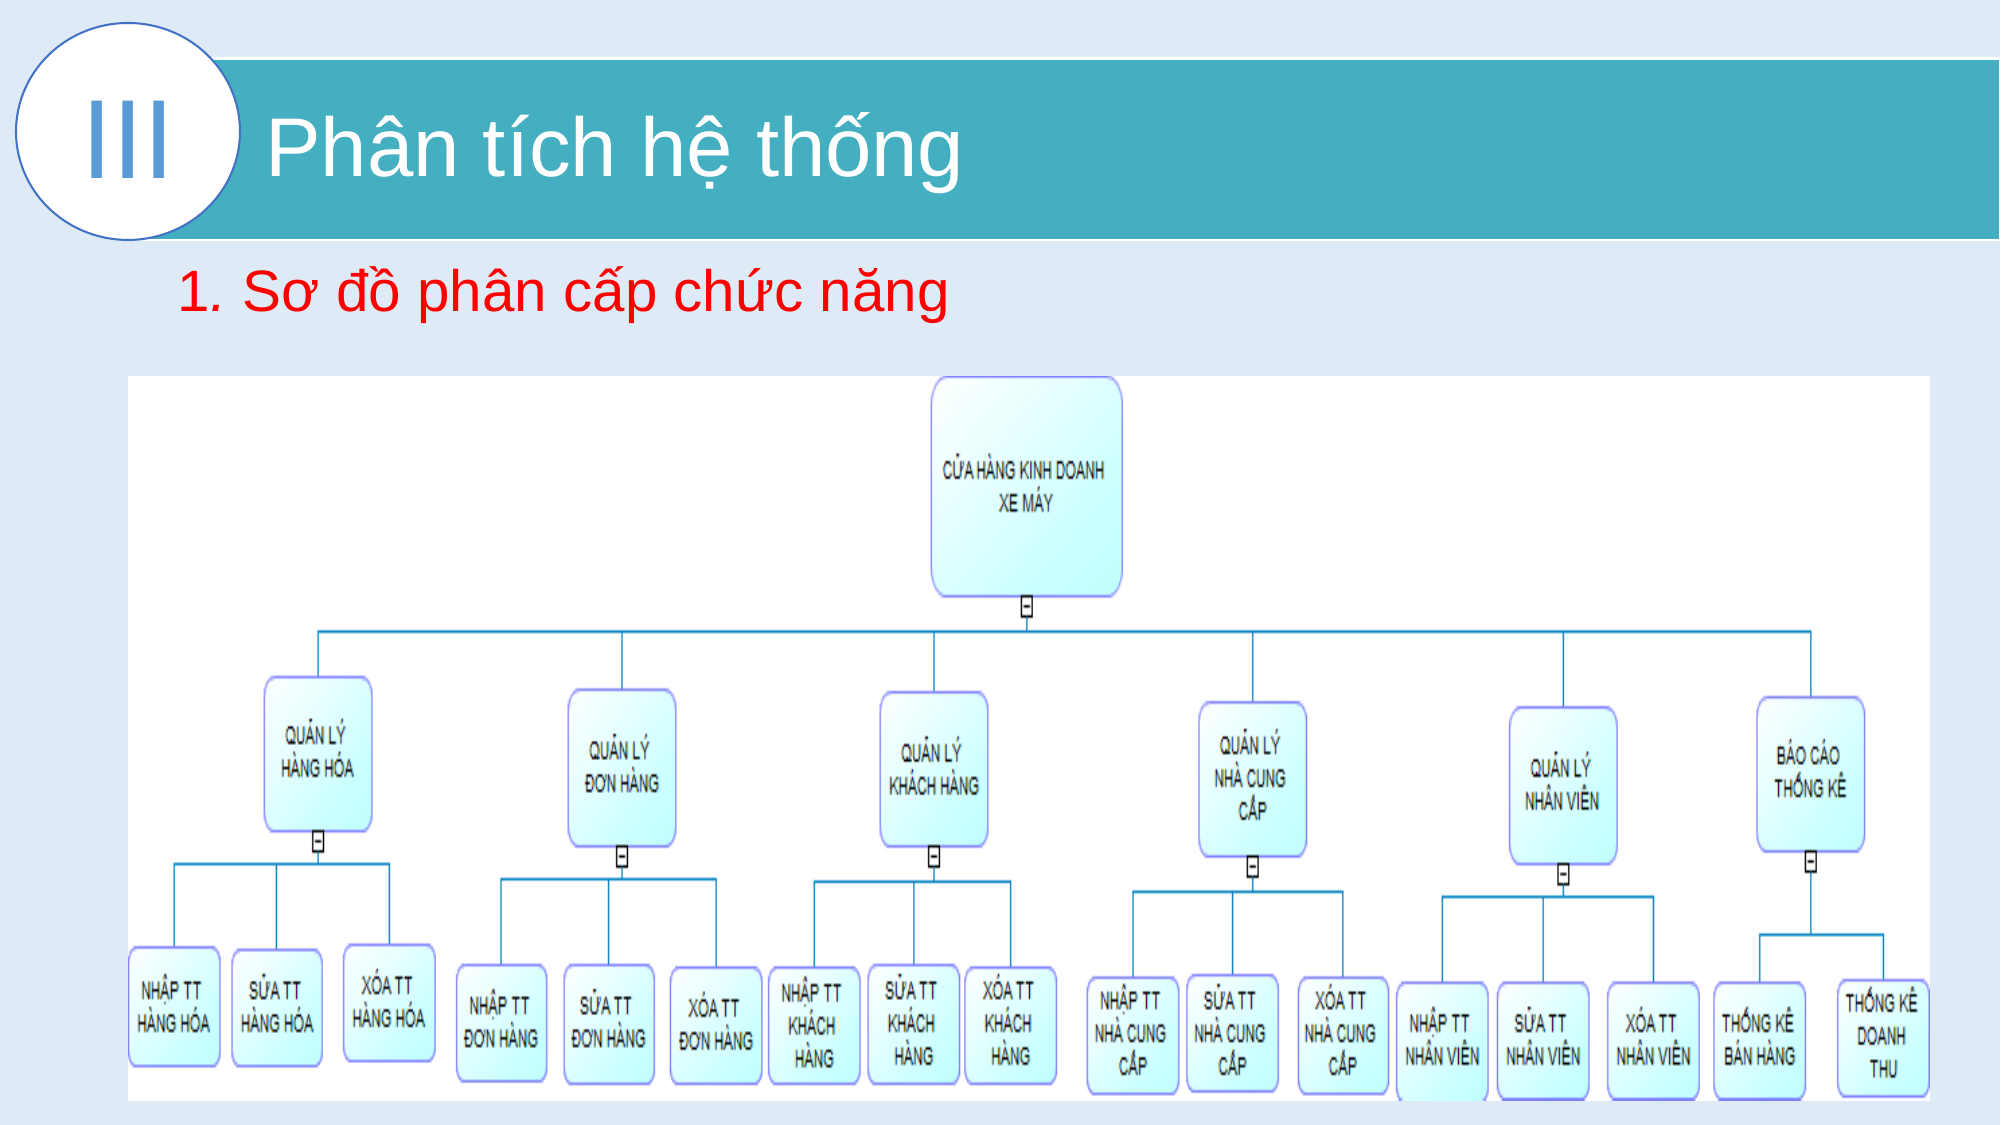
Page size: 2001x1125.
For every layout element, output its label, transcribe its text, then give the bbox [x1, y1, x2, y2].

picture [127, 376, 1930, 1101]
text_box [14, 21, 212, 241]
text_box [144, 58, 2000, 240]
text_box III [57, 58, 144, 209]
text_box 1. Sơ đồ phân cấp chức năng [163, 245, 1732, 331]
